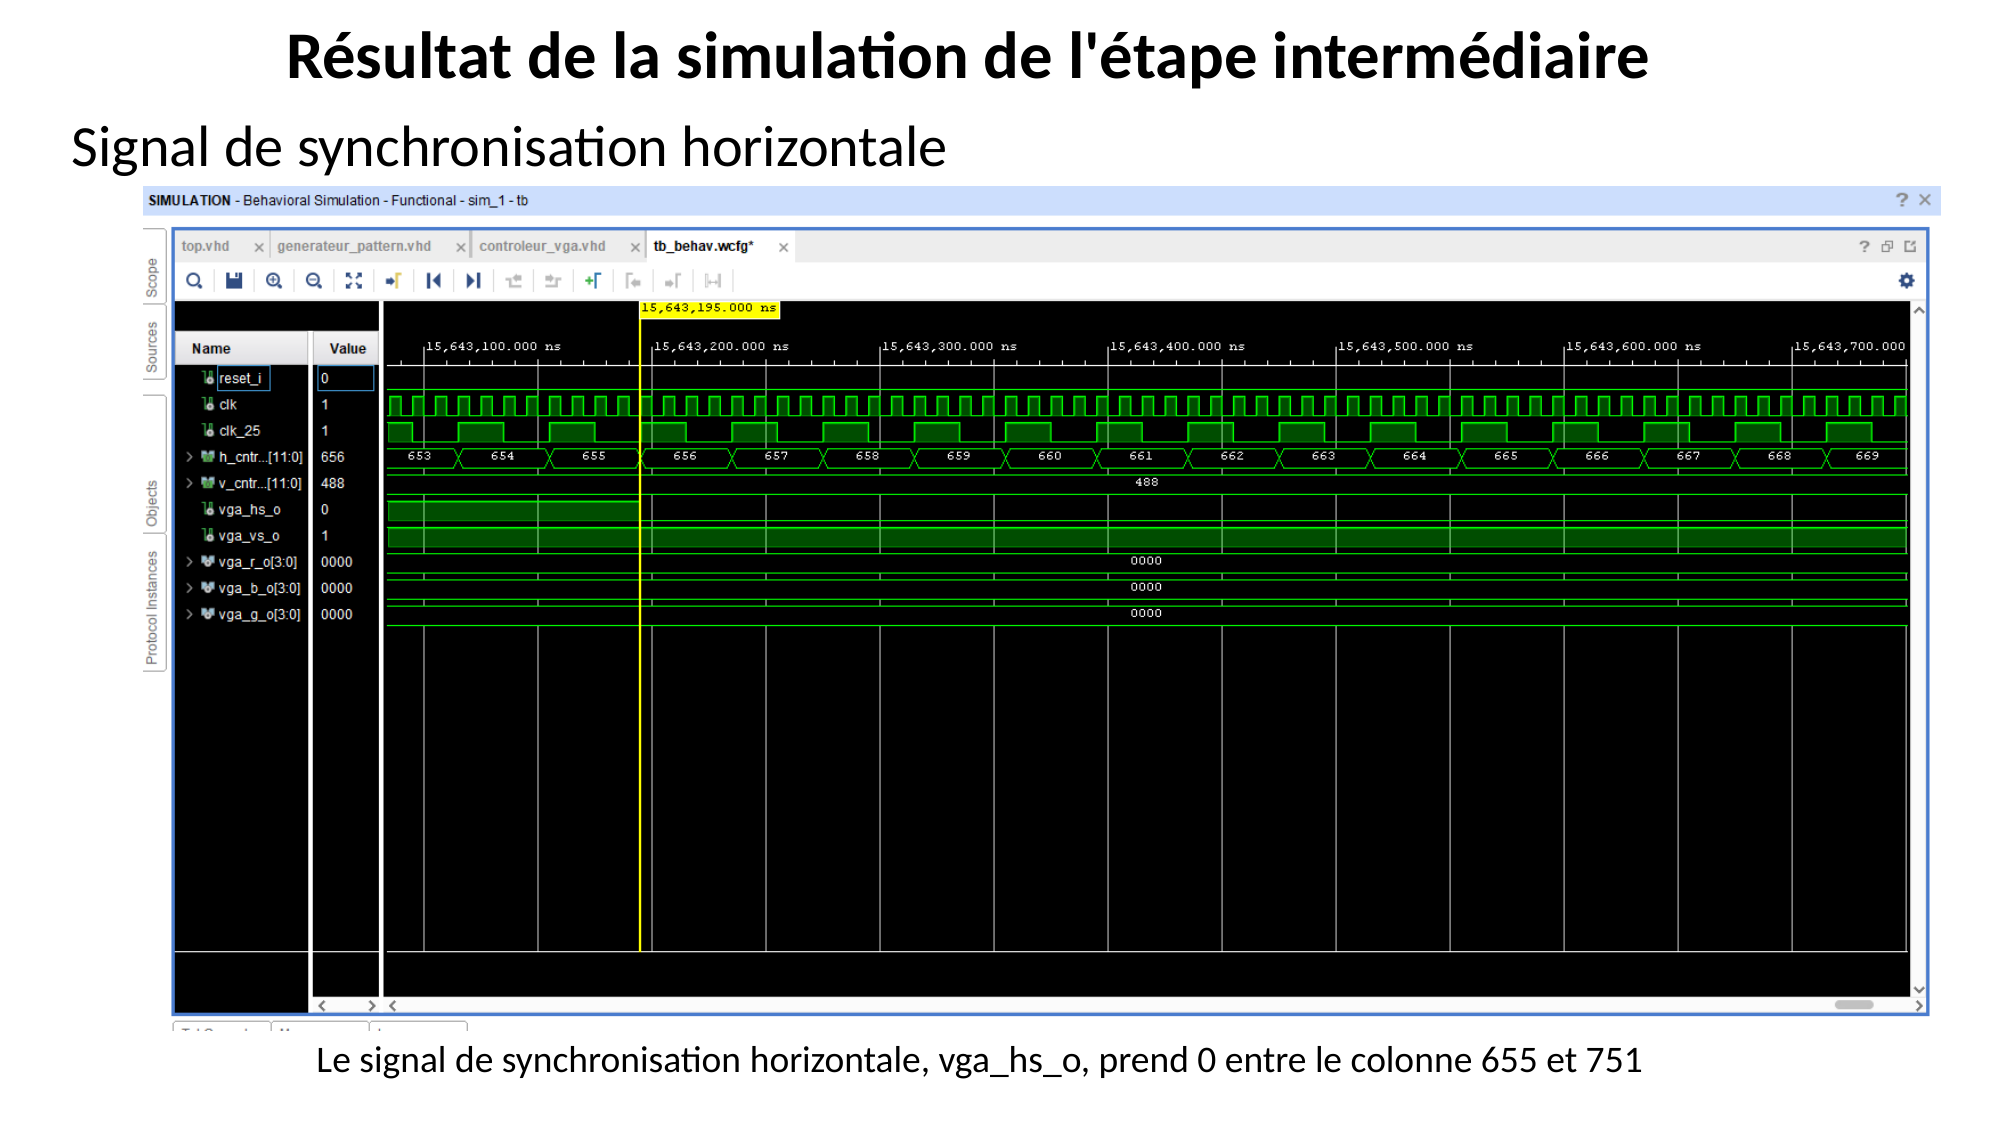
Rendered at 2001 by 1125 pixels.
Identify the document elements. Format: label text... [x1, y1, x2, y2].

picture [143, 186, 1941, 1031]
text_box Résultat de la simulation de l'étape intermédiaire [271, 4, 1666, 100]
text_box Le signal de synchronisation horizontale, vga_hs_o, prend 0 entre le colonne 655 et 751 [301, 1031, 1765, 1088]
text_box Signal de synchronisation horizontale [57, 100, 963, 186]
